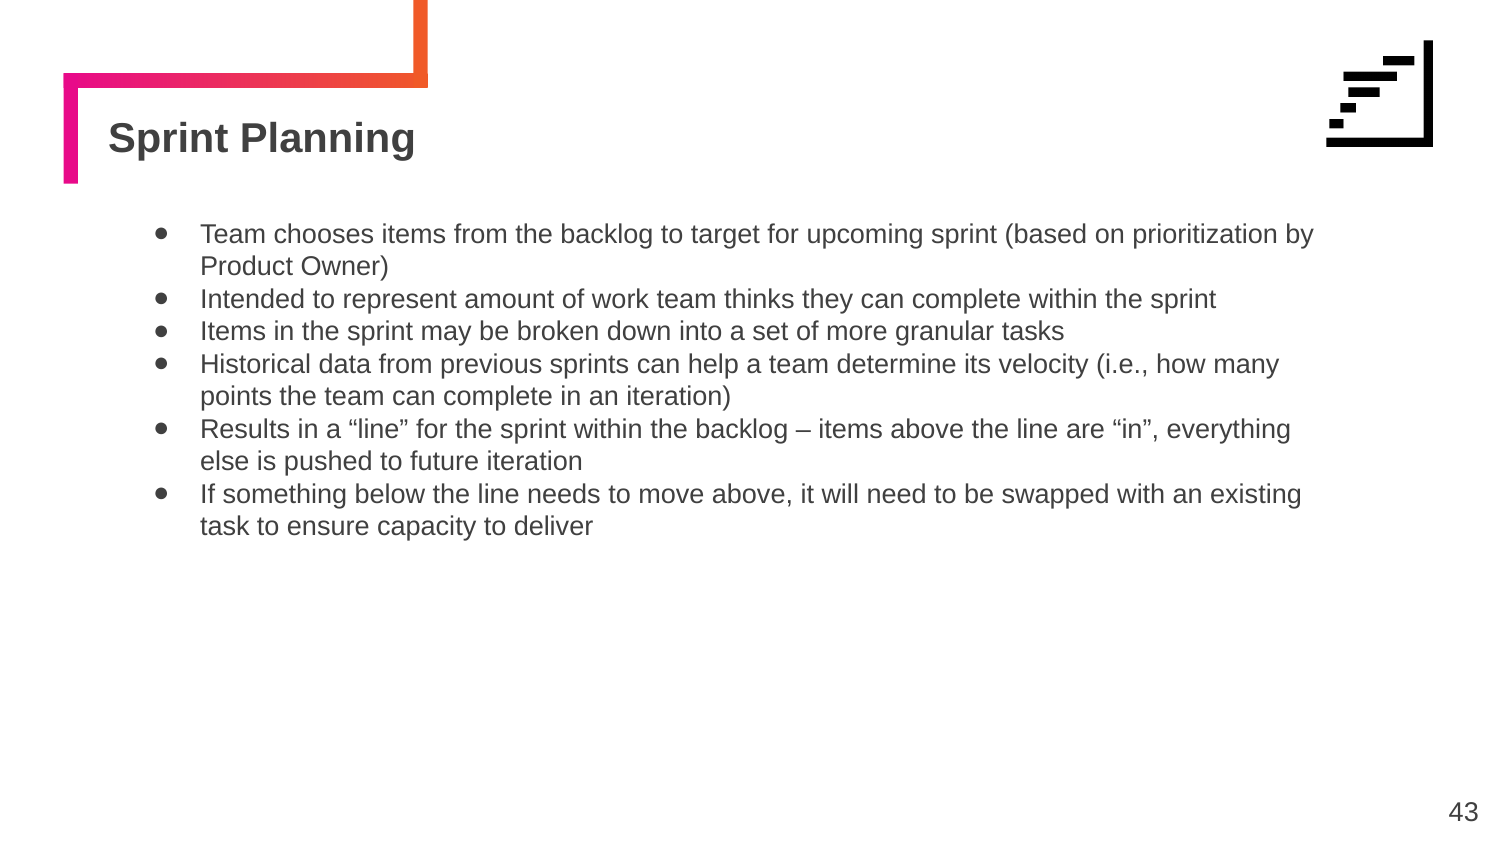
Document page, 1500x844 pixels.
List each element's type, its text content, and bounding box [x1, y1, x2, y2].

title Sprint Planning [100, 117, 1299, 168]
slide_number 43 [1403, 779, 1494, 844]
picture [1304, 18, 1455, 169]
subtitle Team chooses items from the backlog to target for upcoming sprint (based on prioritization by Product Owner) Intended to represent amount of work team thinks they can complete within the sprint Items in the sprint may be broken down into a set of more granular tasks Historical data from previous sprints can help a team determine its velocity (i.e., how many points the team can complete in an iteration) Results in a “line” for the sprint within the backlog – items above the line are “in”, everything else is pushed to future iteration If something below the line needs to move above, it will need to be swapped with an existing task to ensure capacity to deliver [100, 168, 1352, 690]
